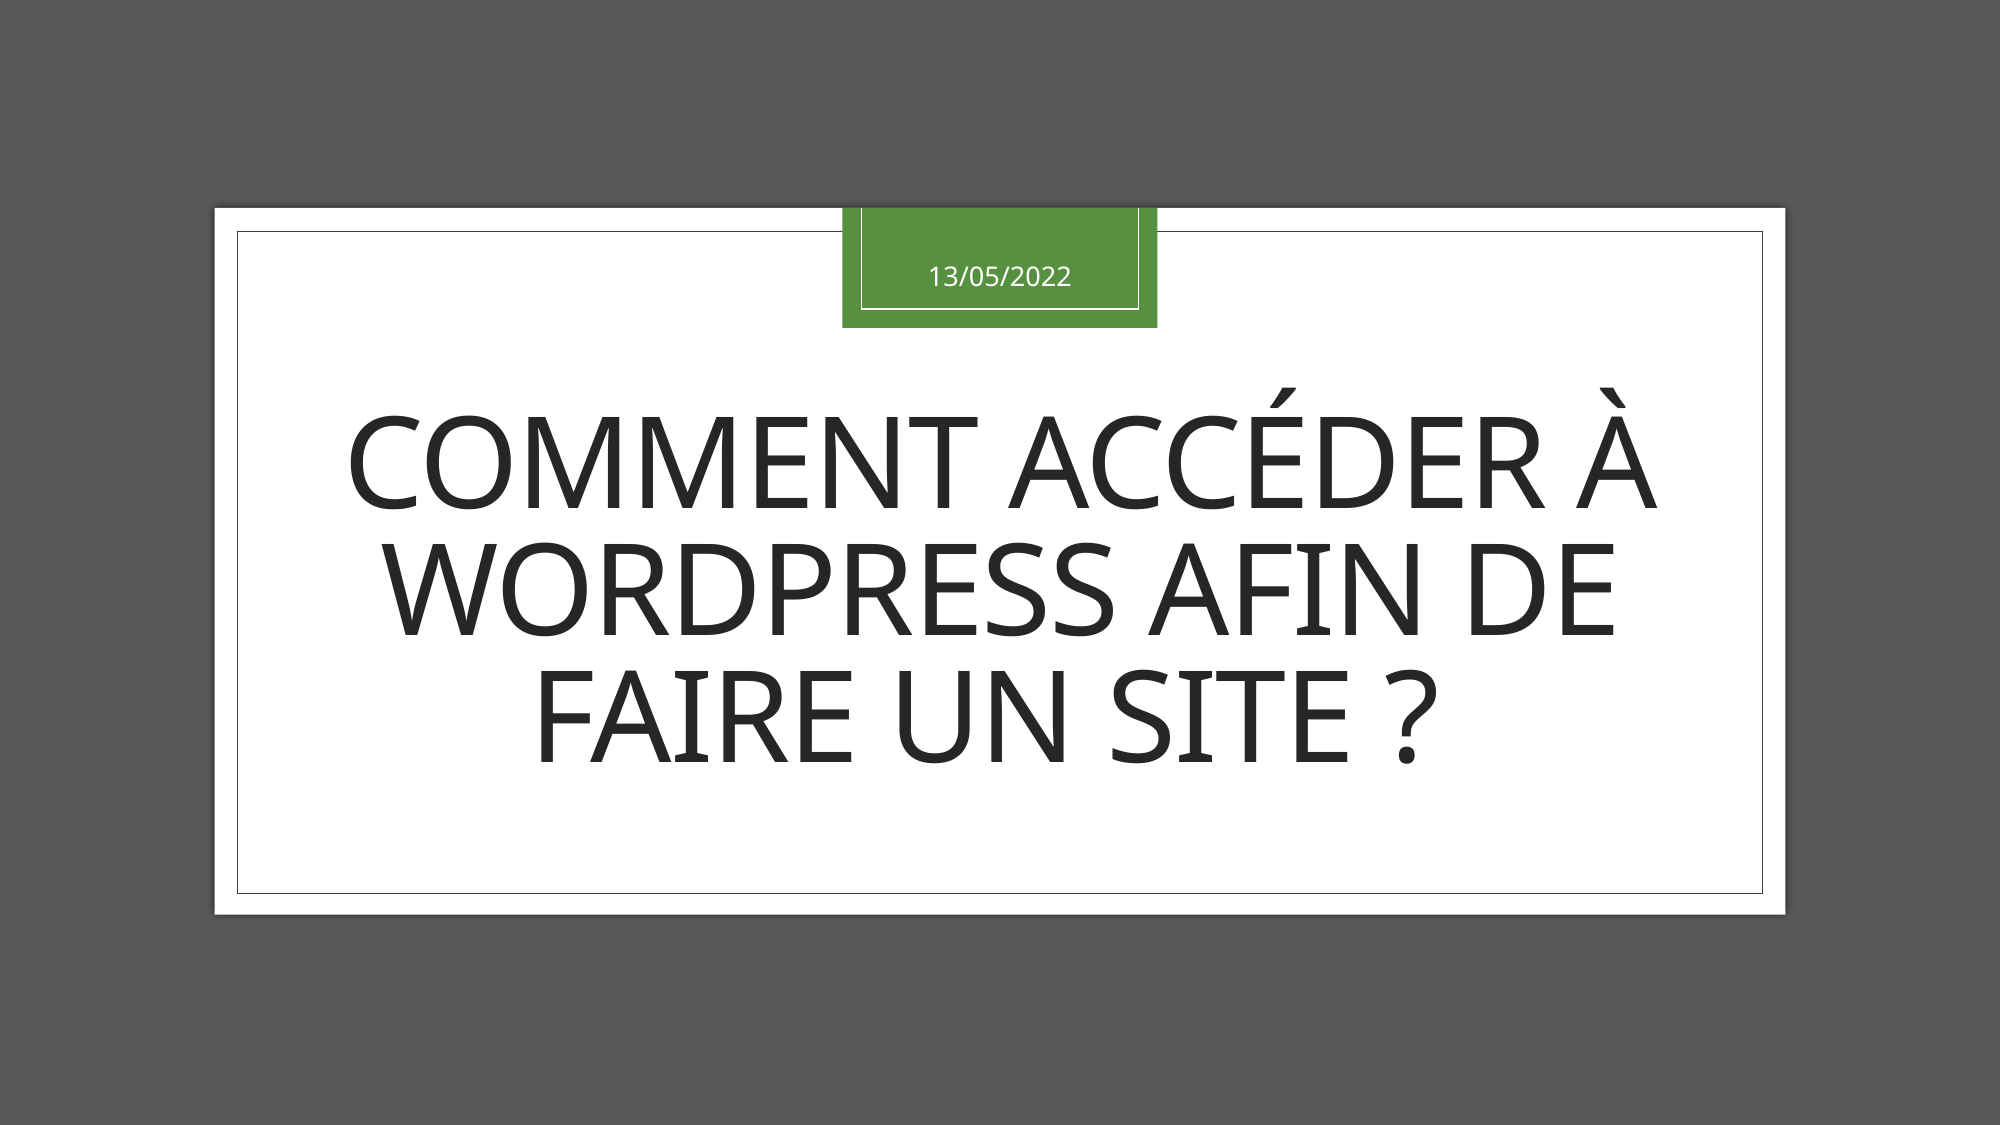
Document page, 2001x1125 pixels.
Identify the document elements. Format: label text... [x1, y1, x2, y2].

title COMMENT Accéder à WordPress afin de faire un site ? [267, 397, 1733, 798]
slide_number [872, 220, 1128, 300]
